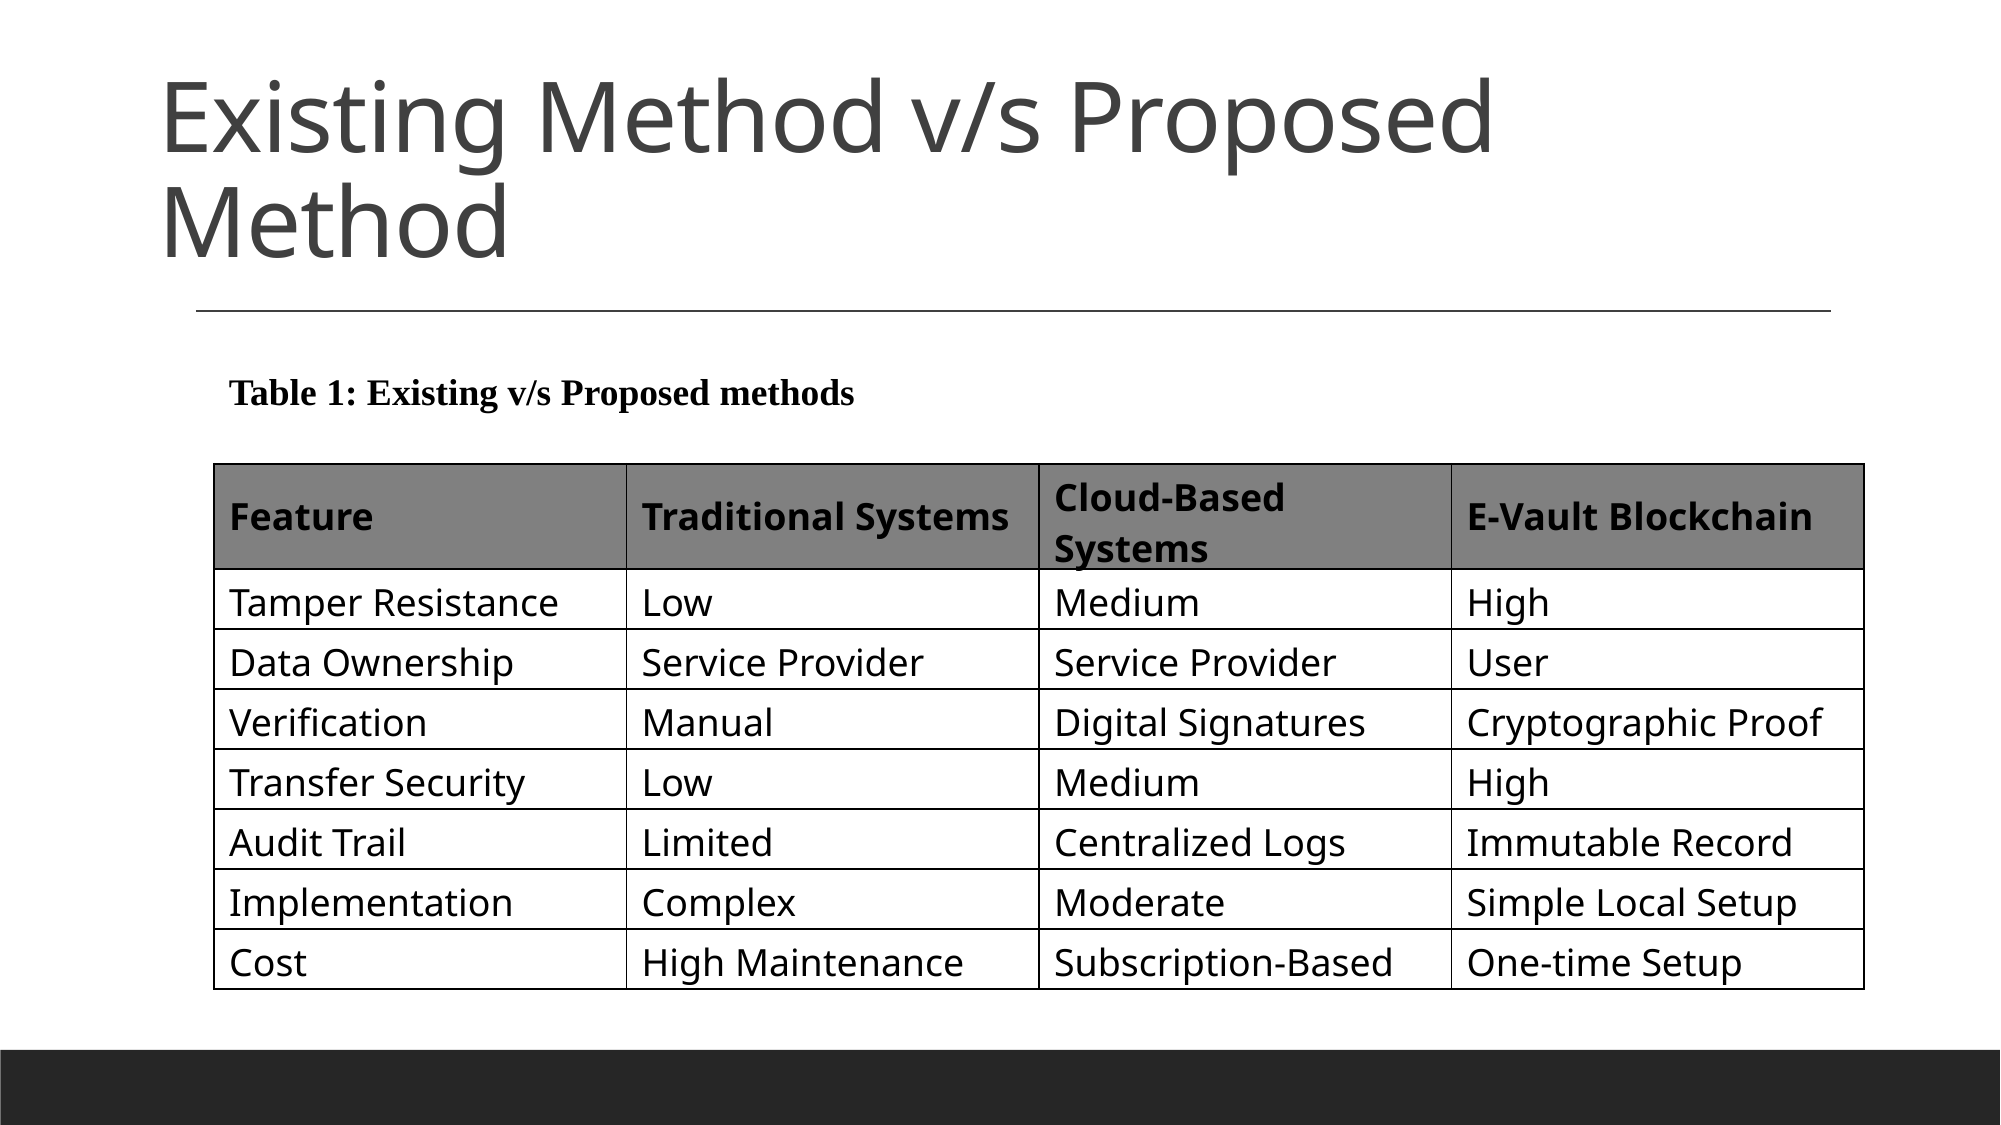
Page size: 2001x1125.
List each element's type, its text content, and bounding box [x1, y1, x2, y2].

table_cell Verification [215, 690, 626, 748]
table_cell Digital Signatures [1040, 690, 1451, 748]
table_cell Service Provider [627, 630, 1038, 688]
table_cell Service Provider [1040, 630, 1451, 688]
table_cell Low [627, 750, 1038, 808]
table_cell One-time Setup [1452, 930, 1863, 988]
table_cell User [1452, 630, 1863, 688]
table_cell Transfer Security [215, 750, 626, 808]
table_cell Complex [627, 870, 1038, 928]
table_cell Medium [1040, 570, 1451, 628]
table_header Traditional Systems [627, 465, 1038, 568]
table_cell Medium [1040, 750, 1451, 808]
table_cell Tamper Resistance [215, 570, 626, 628]
table_cell Moderate [1040, 870, 1451, 928]
table_cell Centralized Logs [1040, 810, 1451, 868]
table_header Feature [215, 465, 626, 568]
table_cell High Maintenance [627, 930, 1038, 988]
table_cell Cost [215, 930, 626, 988]
table_cell Low [627, 570, 1038, 628]
table_cell High [1452, 750, 1863, 808]
table_cell Implementation [215, 870, 626, 928]
table_header Cloud-Based Systems [1040, 465, 1451, 568]
table_cell Data Ownership [215, 630, 626, 688]
table_cell Cryptographic Proof [1452, 690, 1863, 748]
text_box Table 1: Existing v/s Proposed methods [214, 360, 1214, 421]
table_header E-Vault Blockchain [1452, 465, 1863, 568]
table_cell Limited [627, 810, 1038, 868]
table_cell Simple Local Setup [1452, 870, 1863, 928]
table_cell Immutable Record [1452, 810, 1863, 868]
title Existing Method v/s Proposed Method [143, 47, 1830, 287]
table_cell Subscription-Based [1040, 930, 1451, 988]
table_cell High [1452, 570, 1863, 628]
table_cell Manual [627, 690, 1038, 748]
table_cell Audit Trail [215, 810, 626, 868]
